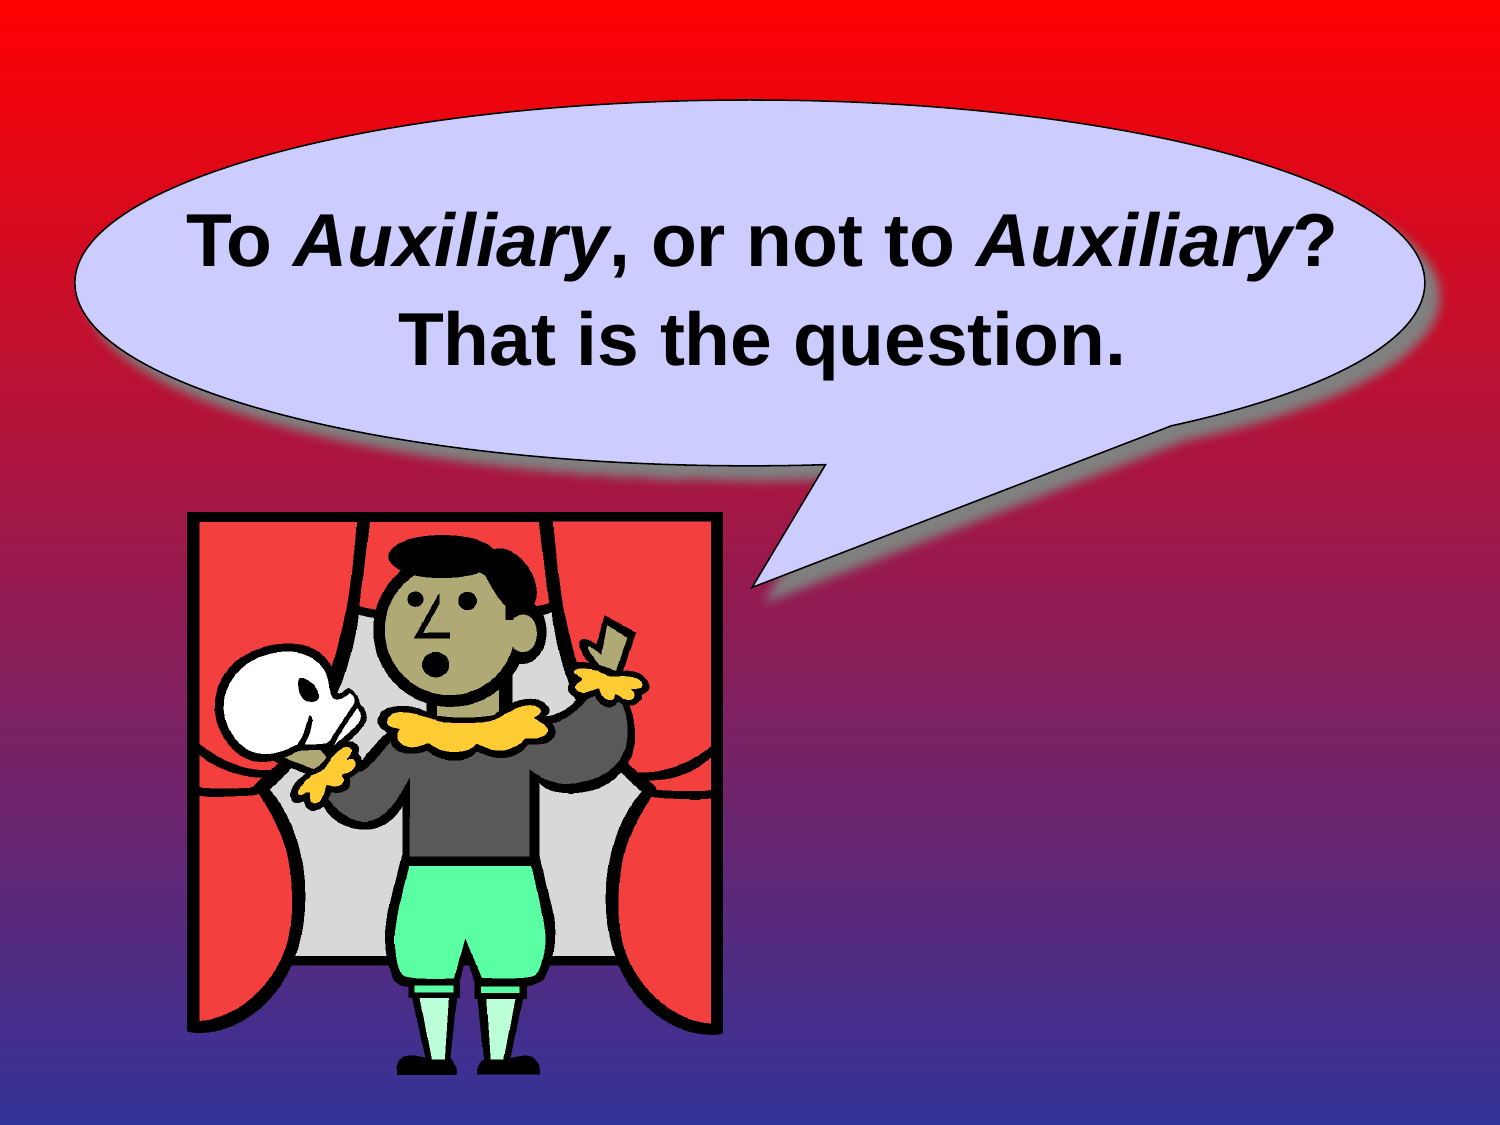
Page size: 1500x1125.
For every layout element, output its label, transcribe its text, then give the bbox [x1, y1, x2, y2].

text_box To Auxiliary, or not to Auxiliary? That is the question. [162, 174, 1363, 388]
text_box [74, 192, 162, 373]
picture [187, 512, 723, 1076]
text_box [207, 99, 1293, 174]
text_box [1363, 206, 1425, 360]
text_box [197, 388, 1303, 588]
